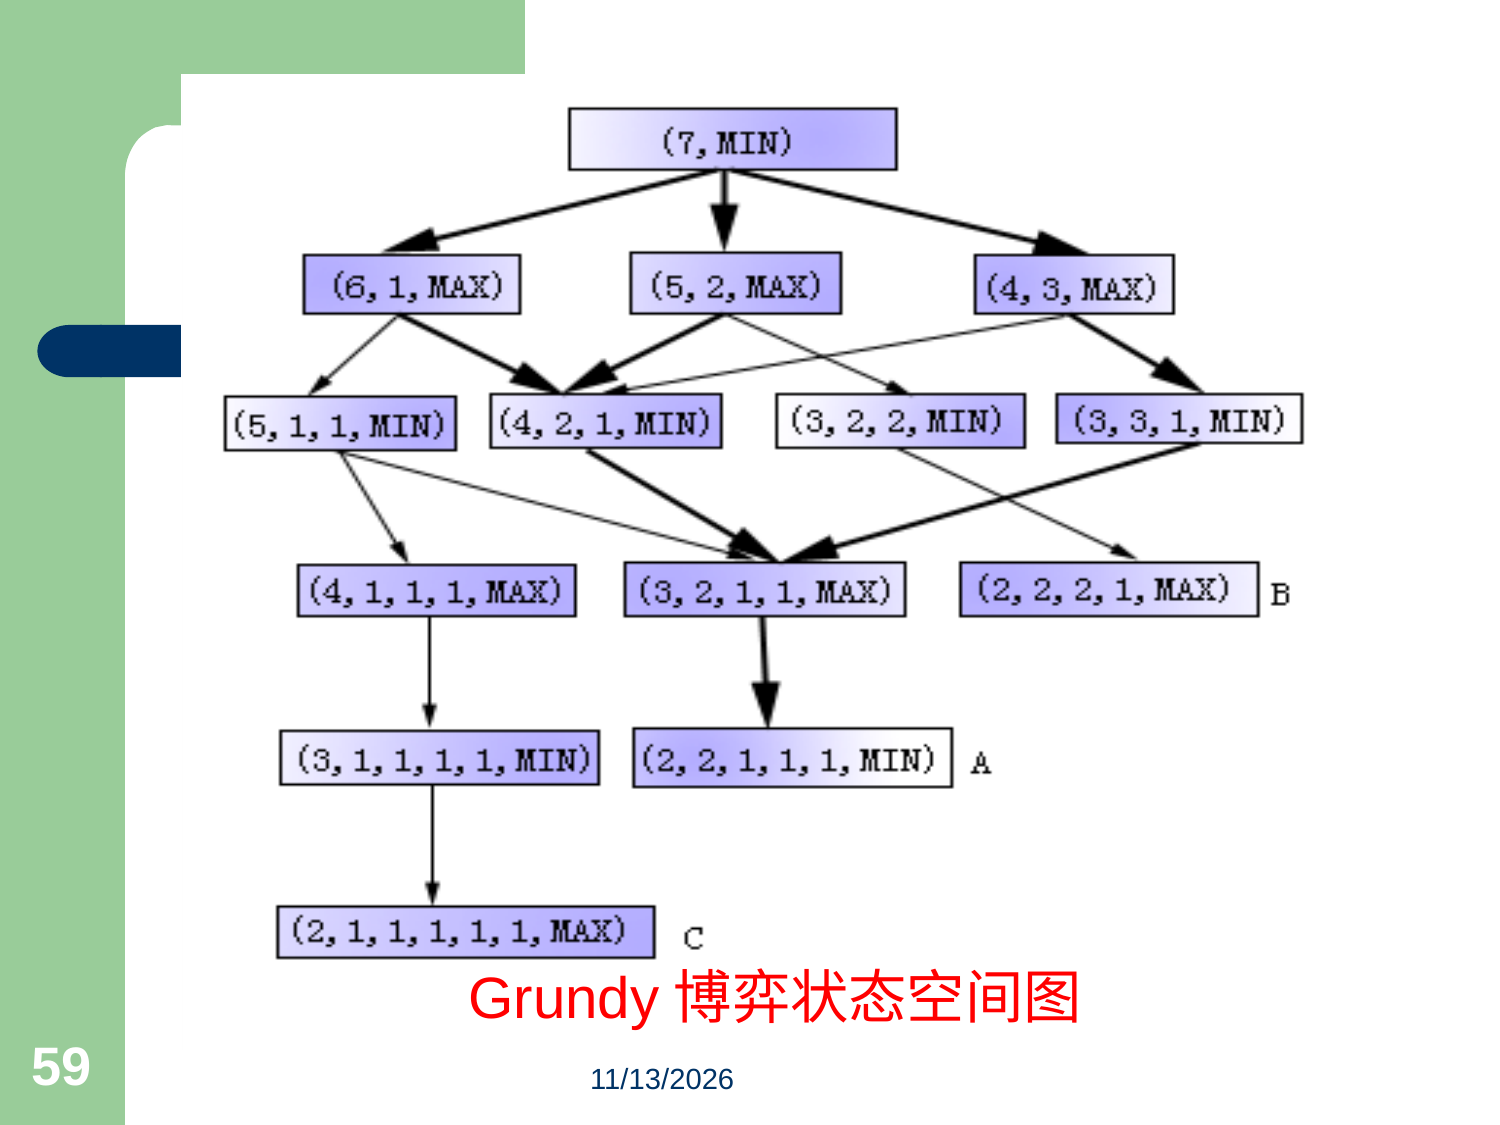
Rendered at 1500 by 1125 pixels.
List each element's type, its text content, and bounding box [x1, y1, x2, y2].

slide_number 59 [13, 1023, 111, 1105]
picture [180, 74, 1319, 1051]
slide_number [399, 1059, 750, 1104]
